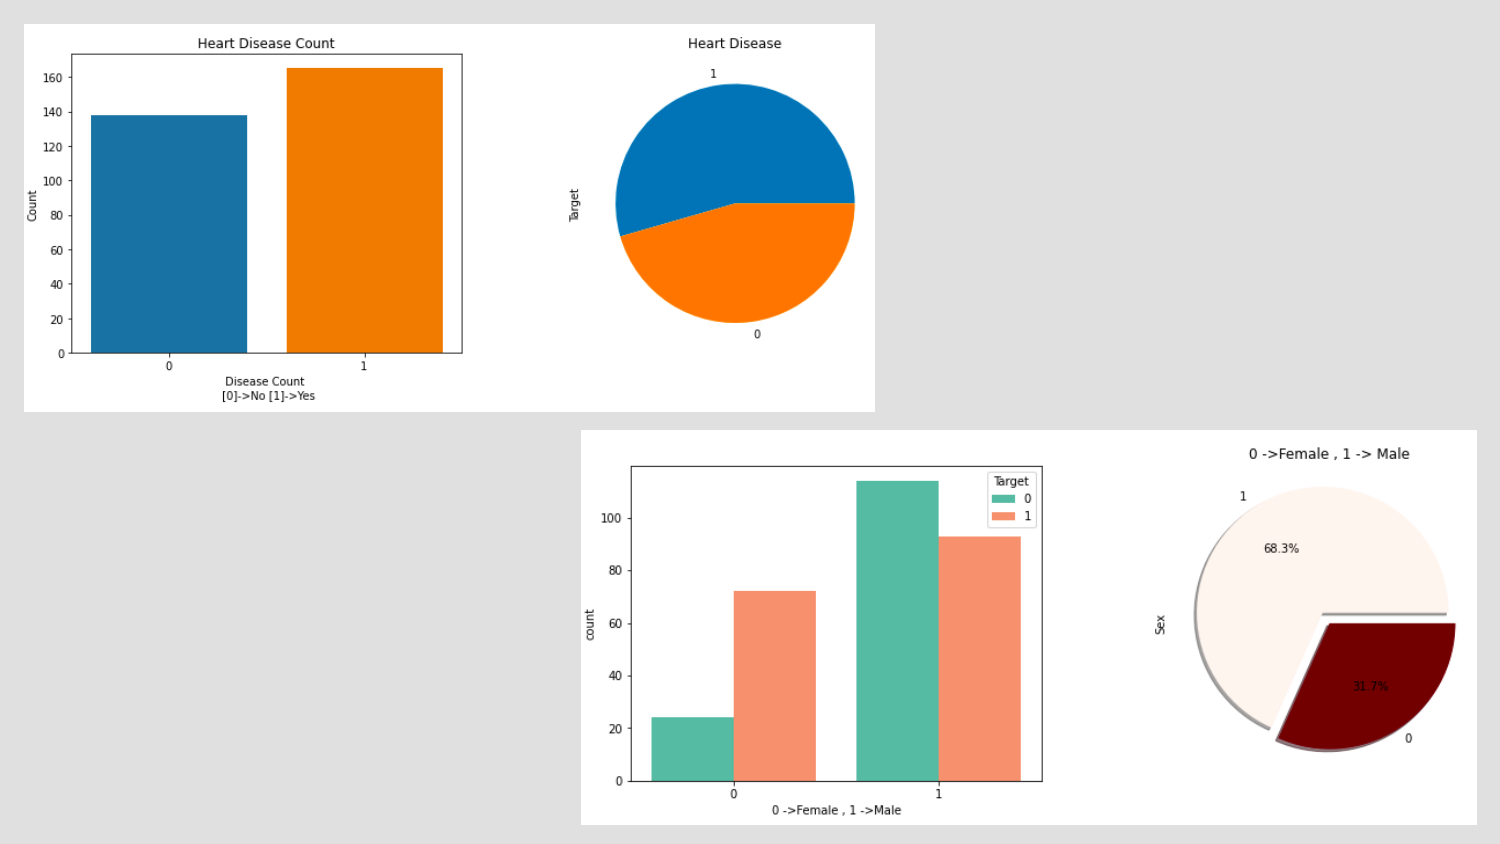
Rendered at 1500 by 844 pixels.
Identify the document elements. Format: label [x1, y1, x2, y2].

picture [581, 429, 1477, 825]
picture [24, 24, 875, 412]
